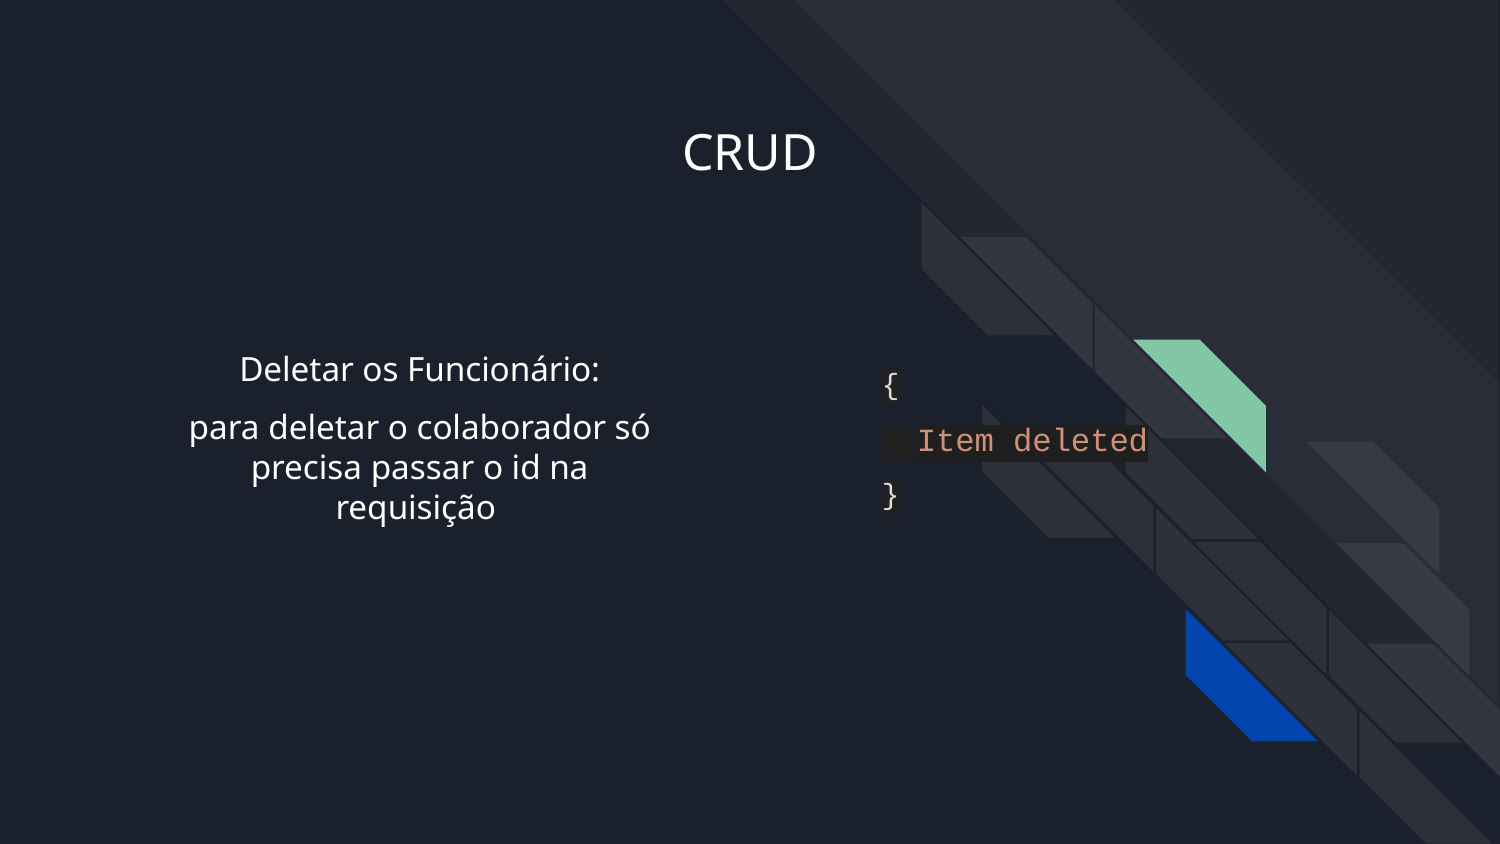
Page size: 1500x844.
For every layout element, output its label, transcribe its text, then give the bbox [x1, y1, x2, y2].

text_box CRUD [172, 105, 1328, 186]
text_box Deletar os Funcionário: para deletar o colaborador só precisa passar o id na requisição [172, 332, 668, 665]
text_box { Item deleted } [866, 332, 1362, 607]
